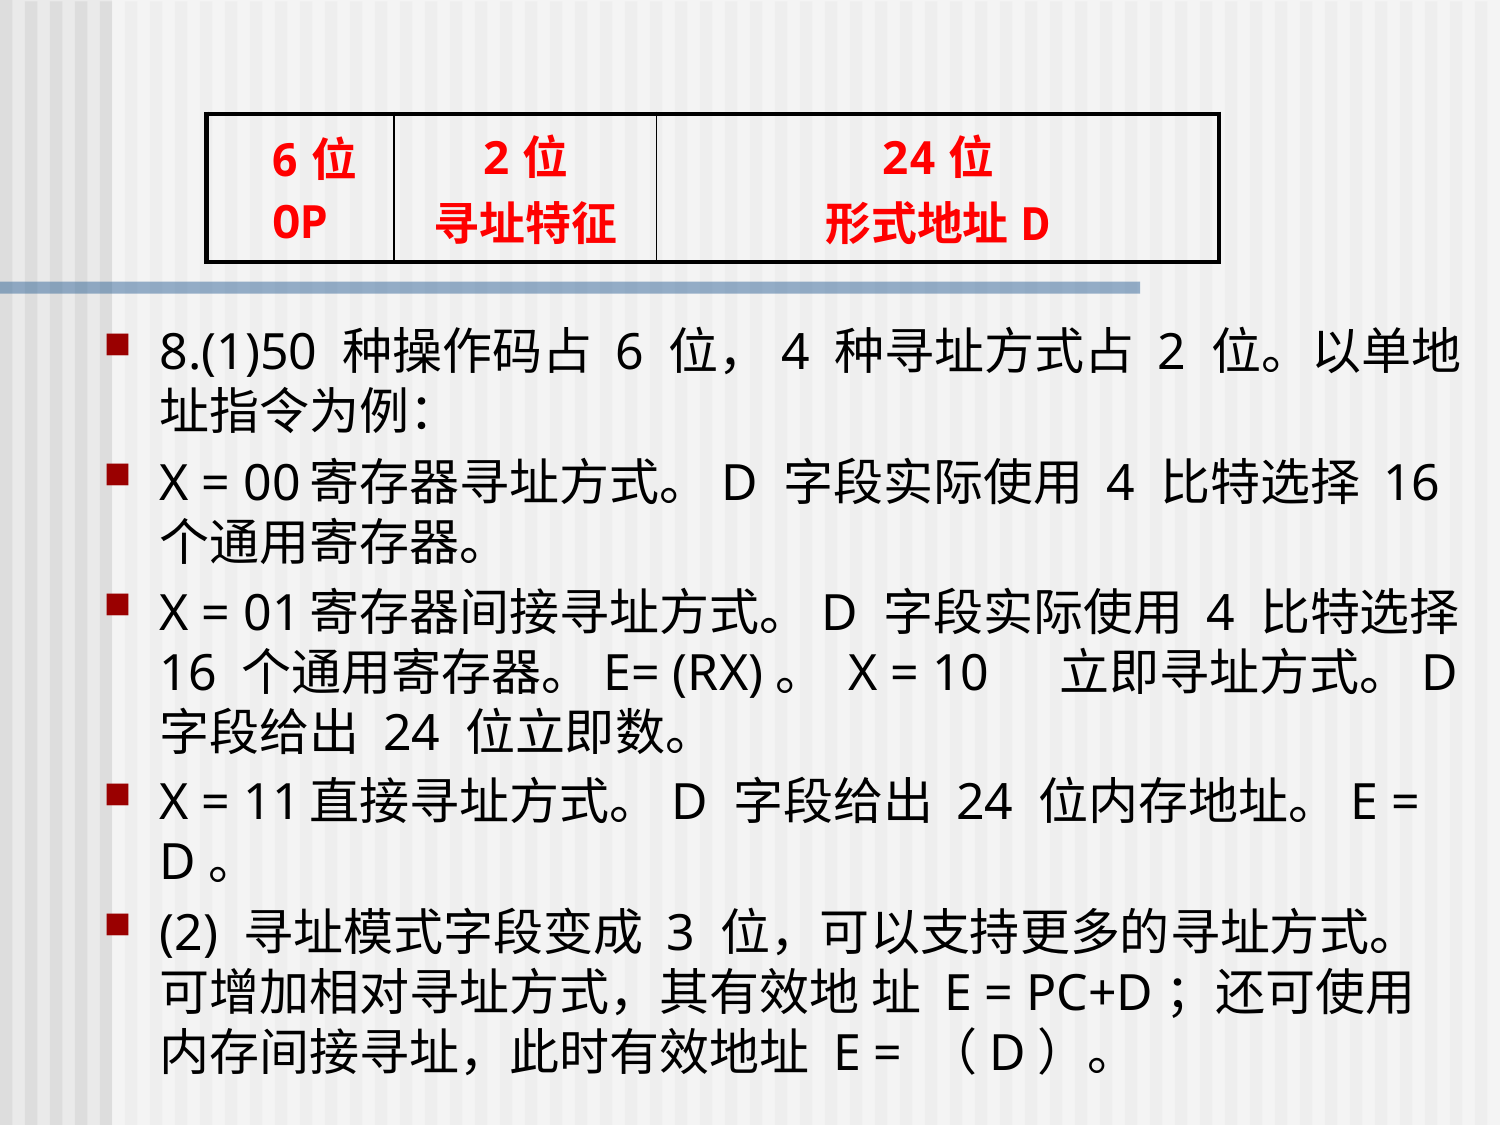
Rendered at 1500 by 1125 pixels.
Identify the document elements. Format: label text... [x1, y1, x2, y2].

table_header 6位 OP [209, 116, 393, 260]
table_header 2位 寻址特征 [395, 116, 656, 260]
list 8.(1)50 种操作码占 6 位，4 种寻址方式占 2 位。以单地址指令为例： X = 00 寄存器寻址方式。D 字段实际使用 4 比特选择 16 个通用寄存器。 X = 01 寄存器间接寻址方式。D 字段实际使用 4 比特选择 16 个通用寄存器。E= (RX)。 X = 10 立即寻址方式。D 字段给出 24 位立即数。 X = 11 直接寻址方式。D 字段给出 24 位内存地址。E = D。 (2) 寻址模式字段变成 3 位，可以支持更多的寻址方式。可增加相对寻址方式，其有效地 址 E = PC+D；还可使用内存间接寻址，此时有效地址 E = （D）。 [88, 312, 1481, 1001]
table_header 24位 形式地址D [657, 116, 1217, 260]
